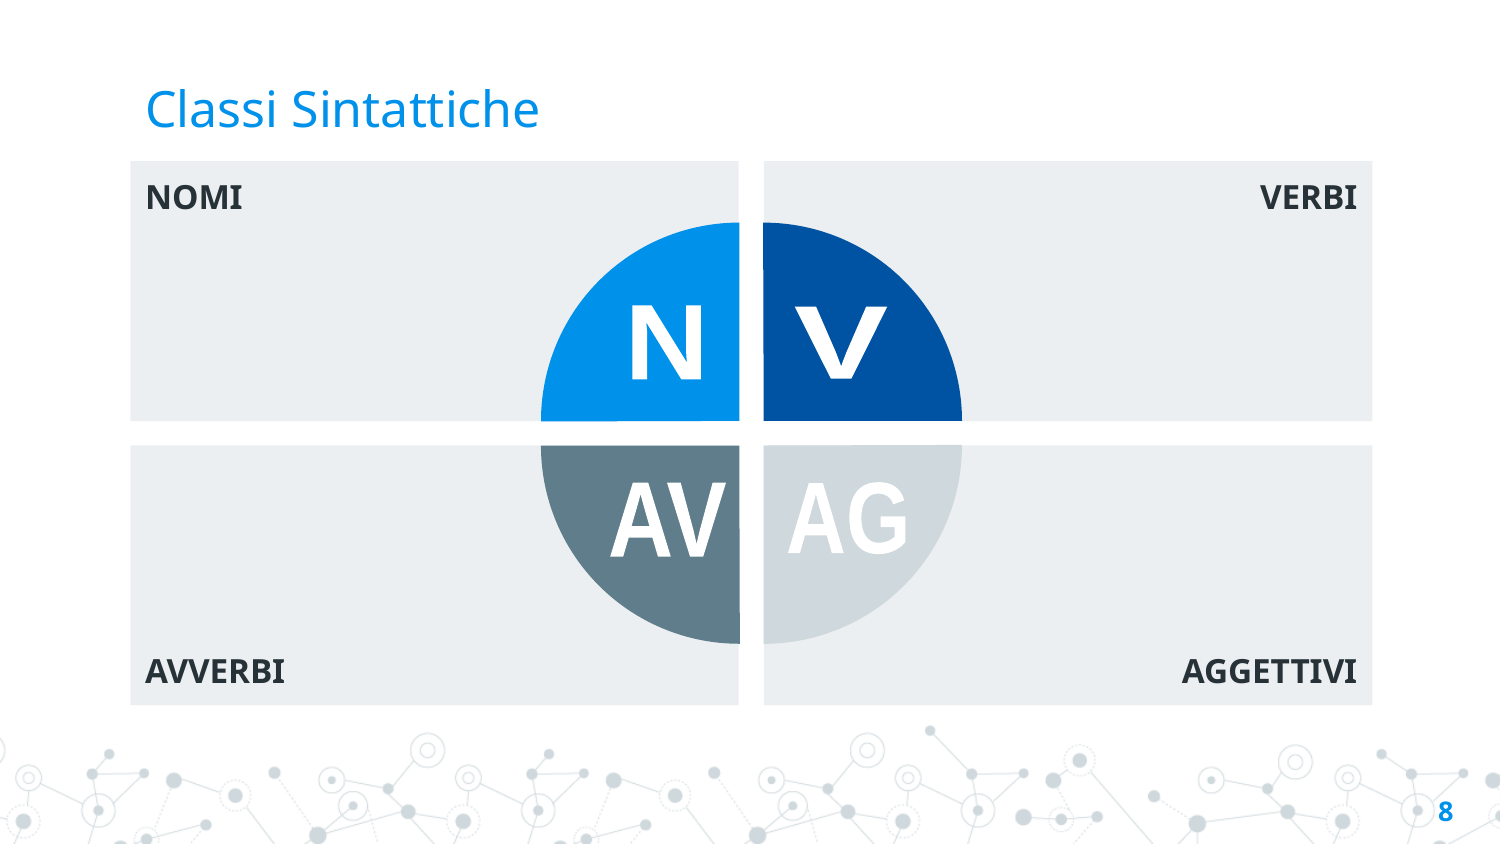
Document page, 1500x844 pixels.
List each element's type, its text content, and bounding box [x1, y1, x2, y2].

text_box VERBI [763, 161, 1373, 422]
text_box [763, 222, 963, 421]
text_box AGGETTIVI [763, 445, 1373, 706]
text_box [540, 445, 740, 644]
title Classi Sintattiche [130, 74, 596, 153]
text_box [541, 222, 740, 422]
text_box NOMI [130, 161, 739, 422]
slide_number 8 [1378, 779, 1469, 844]
text_box AVVERBI [130, 445, 739, 706]
text_box [763, 444, 962, 644]
picture [0, 0, 1500, 844]
